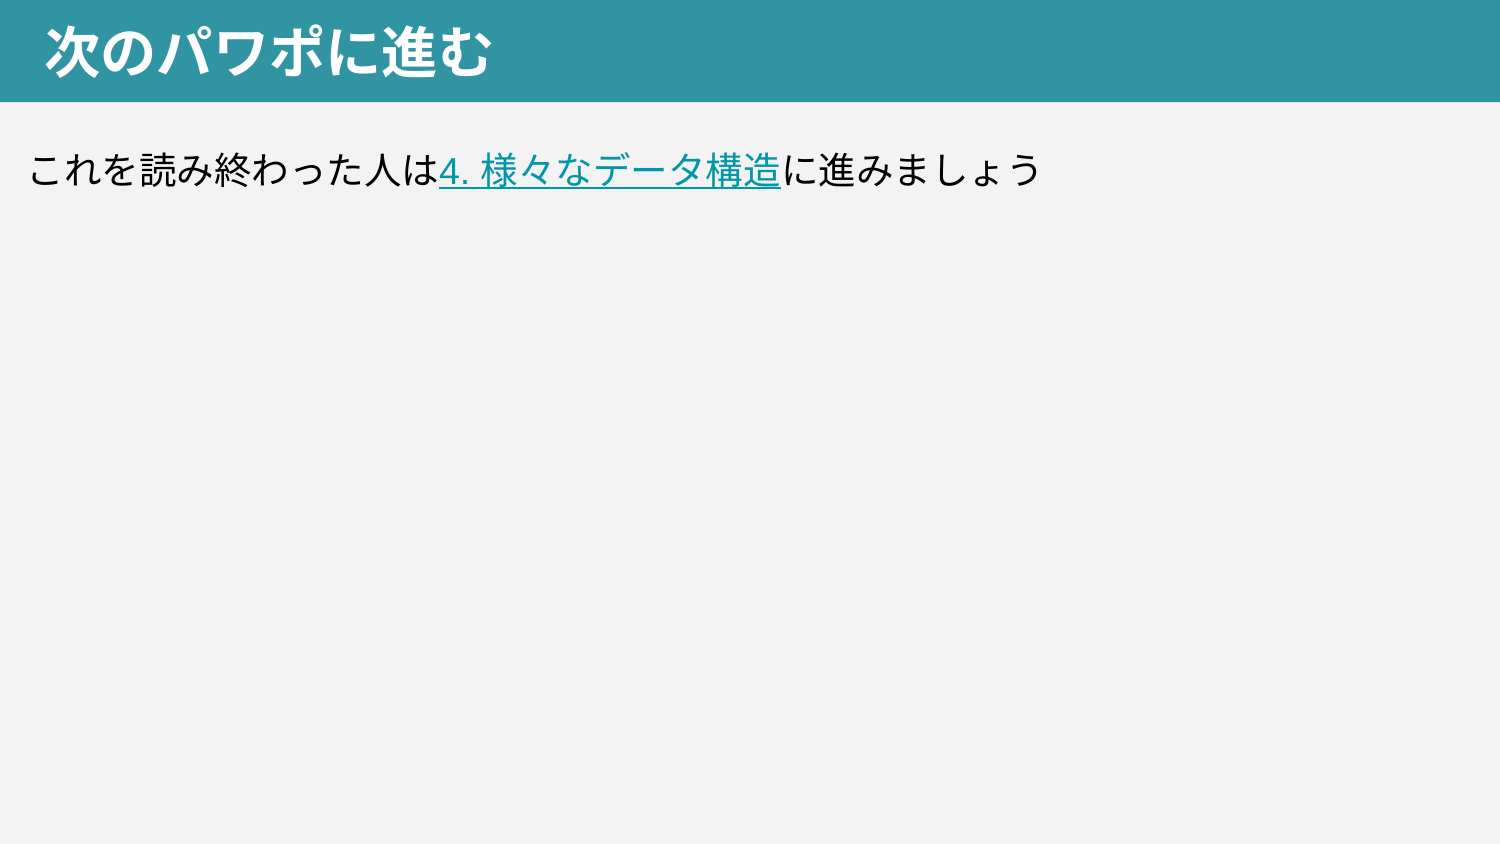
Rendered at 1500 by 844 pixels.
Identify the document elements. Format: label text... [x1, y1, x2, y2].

text_box これを読み終わった人は4. 様々なデータ構造に進みましょう [11, 115, 1489, 208]
text_box 次のパワポに進む [0, 0, 1500, 103]
